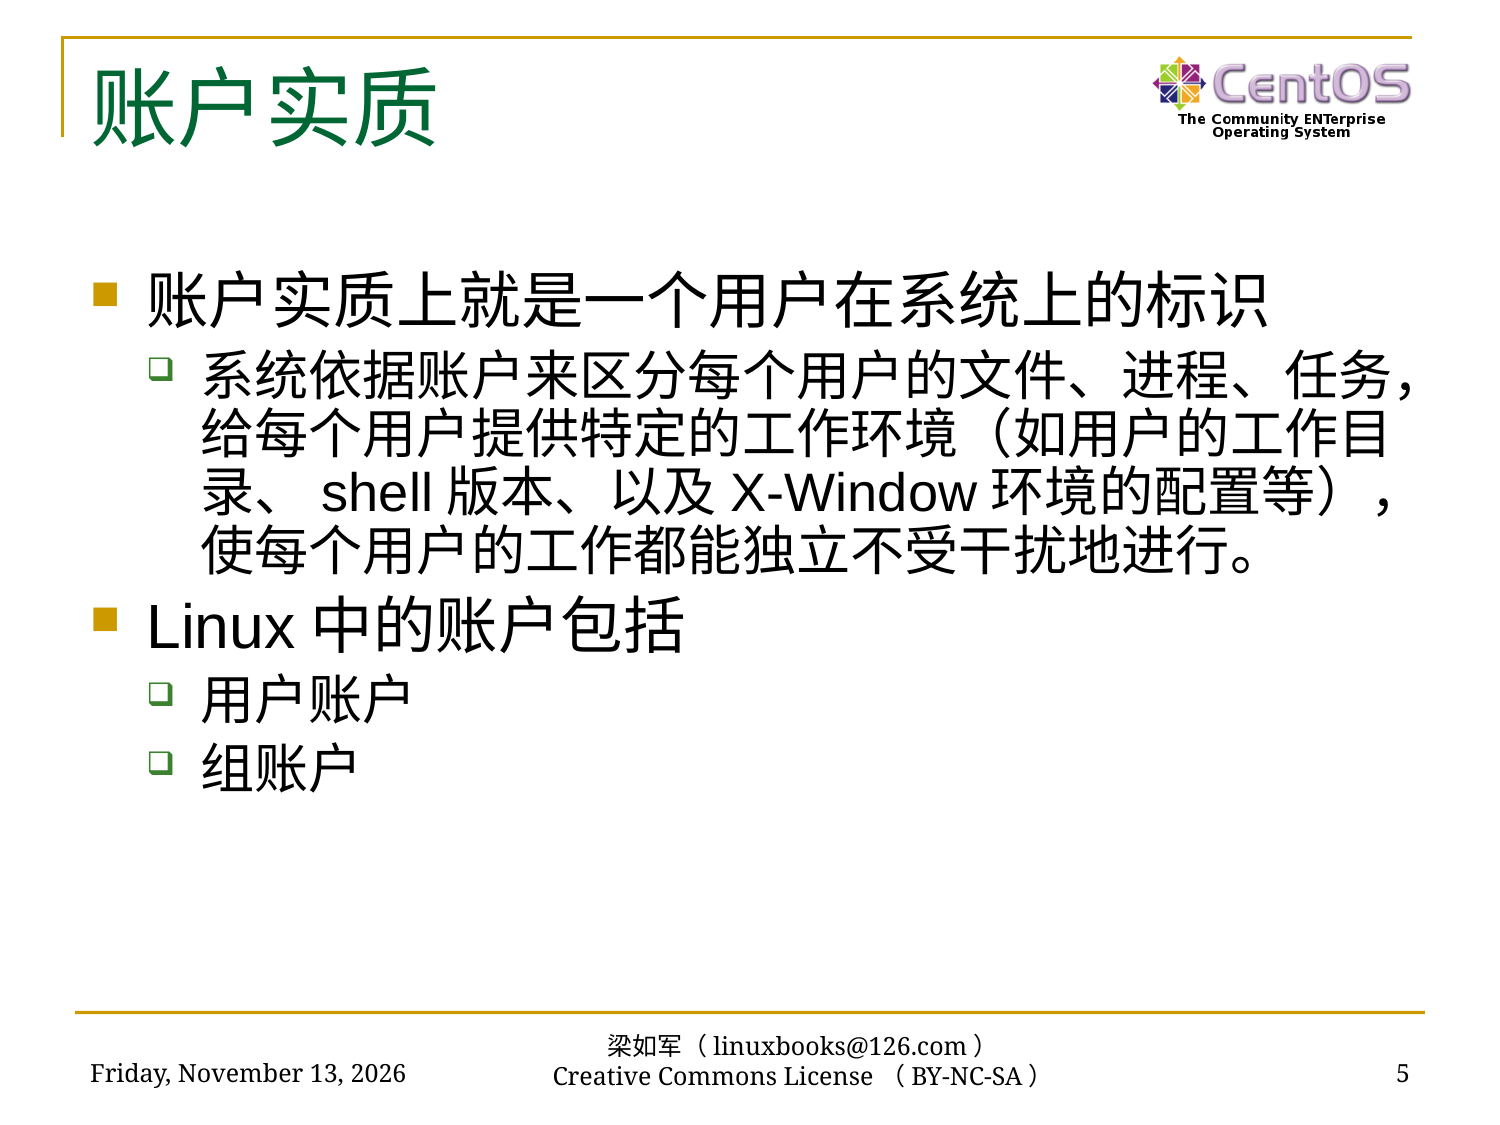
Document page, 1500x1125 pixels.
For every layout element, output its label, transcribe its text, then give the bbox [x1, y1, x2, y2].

slide_number 5 [1074, 1023, 1426, 1100]
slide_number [74, 1023, 426, 1100]
title 账户实质 [74, 45, 1426, 233]
footer 梁如军（linuxbooks@126.com） Creative Commons License（BY-NC-SA） [359, 1022, 1247, 1099]
list 账户实质上就是一个用户在系统上的标识 系统依据账户来区分每个用户的文件、进程、任务，给每个用户提供特定的工作环境（如用户的工作目录、shell版本、以及X-Window环境的配置等），使每个用户的工作都能独立不受干扰地进行。 Linux中的账户包括 用户账户 组账户 [74, 262, 1426, 1006]
